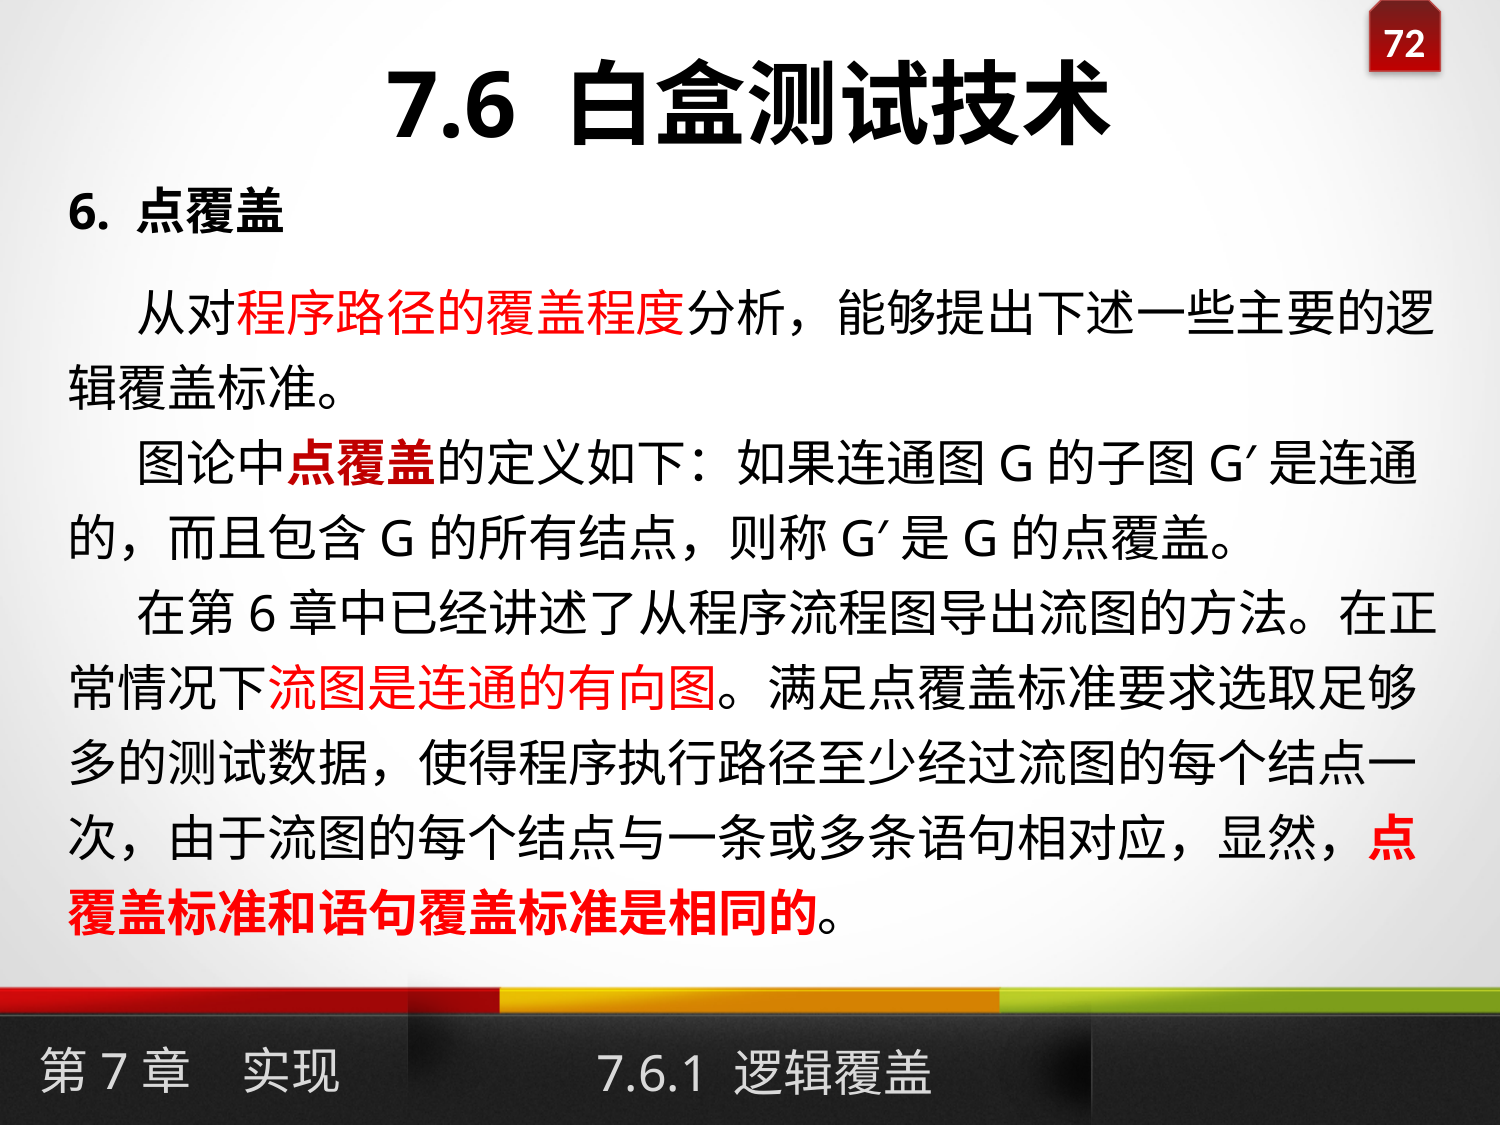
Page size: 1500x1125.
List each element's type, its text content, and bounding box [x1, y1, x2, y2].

title 7.6 白盒测试技术 [74, 6, 1426, 195]
picture [0, 0, 1500, 1125]
text_box 从对程序路径的覆盖程度分析，能够提出下述一些主要的逻辑覆盖标准。 图论中点覆盖的定义如下：如果连通图G的子图G′是连通的，而且包含G的所有结点，则称G′是G的点覆盖。 在第6章中已经讲述了从程序流程图导出流图的方法。在正常情况下流图是连通的有向图。满足点覆盖标准要求选取足够多的测试数据，使得程序执行路径至少经过流图的每个结点一次，由于流图的每个结点与一条或多条语句相对应，显然，点覆盖标准和语句覆盖标准是相同的。 [53, 258, 1459, 949]
text_box 第7章 实现 [0, 1032, 380, 1108]
text_box 7.6.1 逻辑覆盖 [458, 1032, 1073, 1111]
list 6. 点覆盖 [52, 171, 1404, 272]
